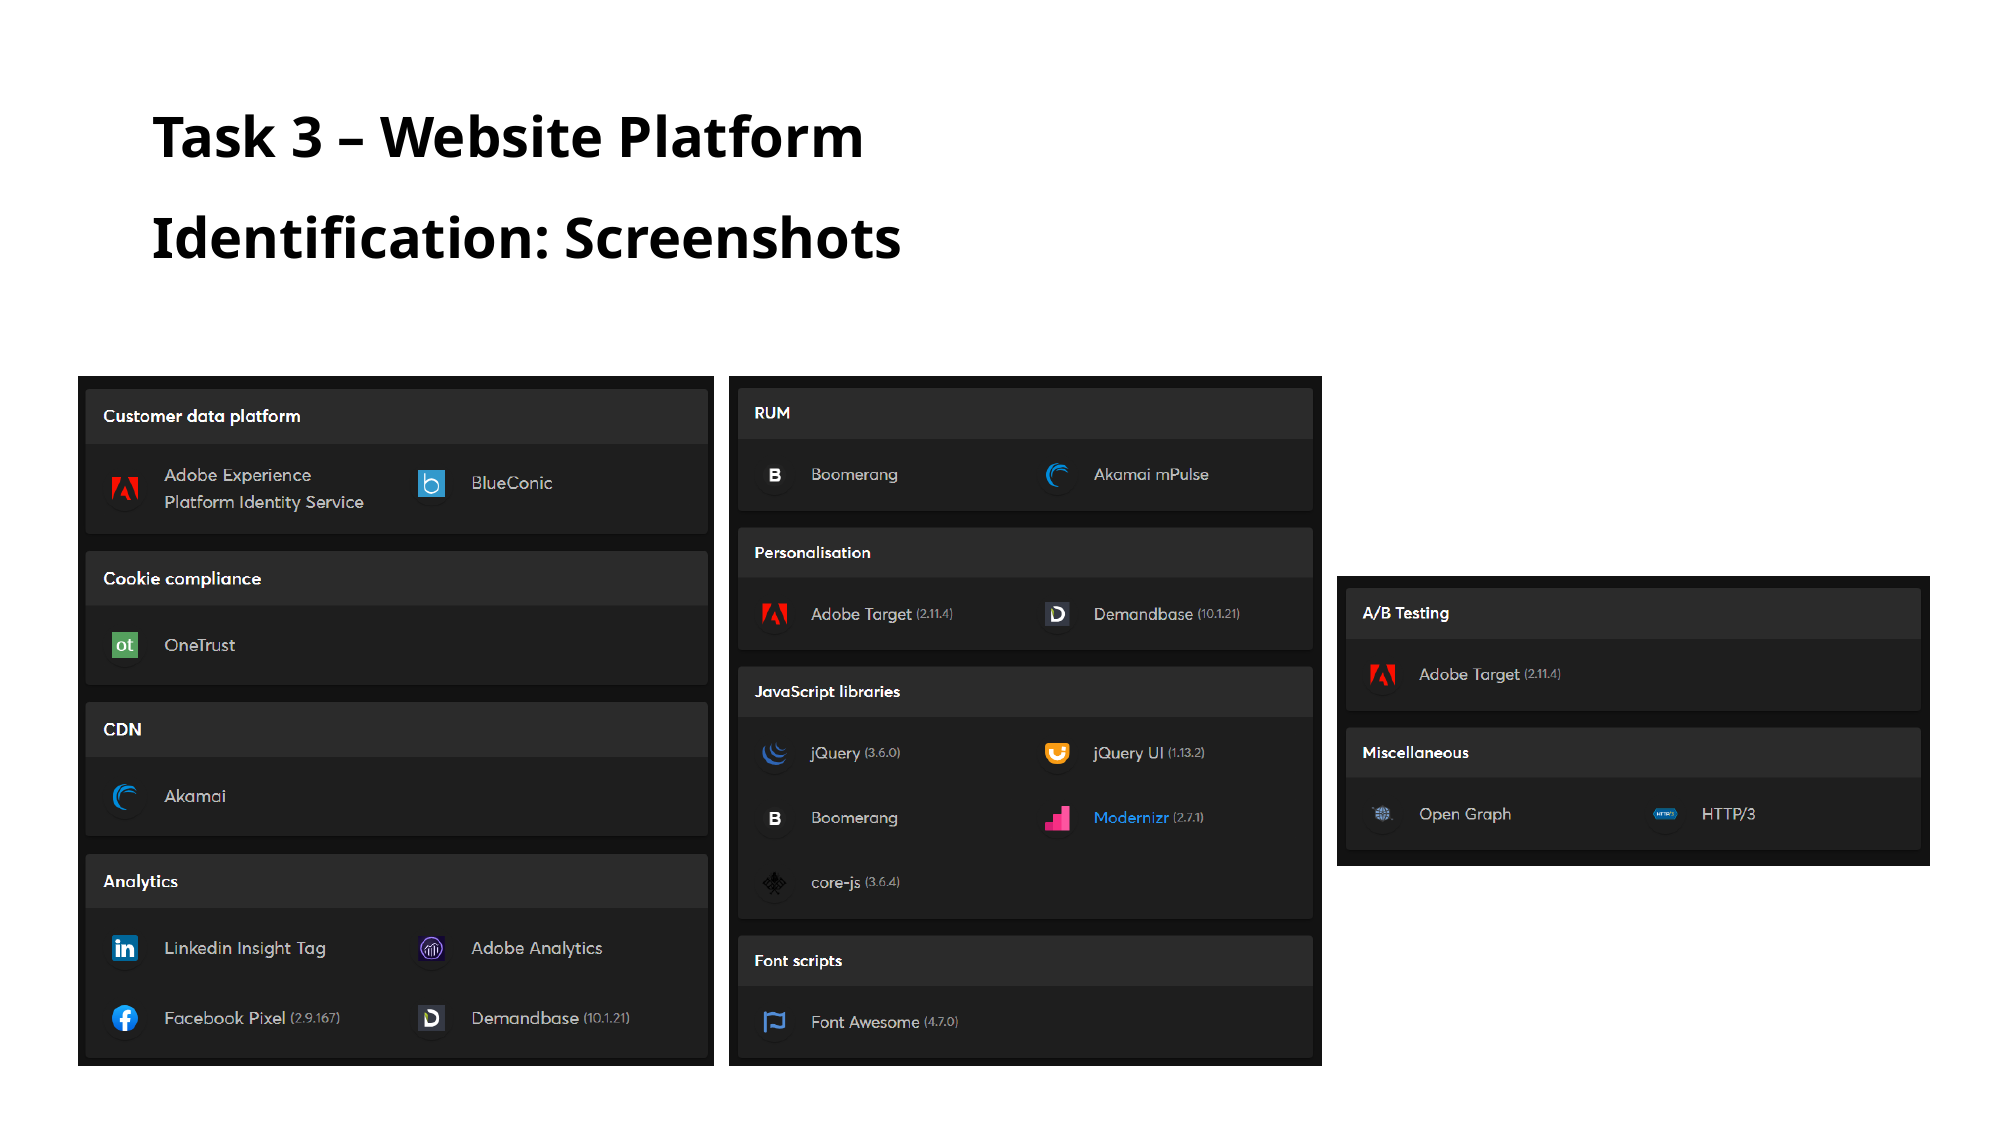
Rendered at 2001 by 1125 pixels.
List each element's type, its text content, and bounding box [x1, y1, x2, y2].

picture [1337, 576, 1930, 866]
title Task 3 – Website Platform Identification: Screenshots [137, 59, 1863, 278]
picture [729, 376, 1322, 1066]
picture [78, 376, 714, 1066]
